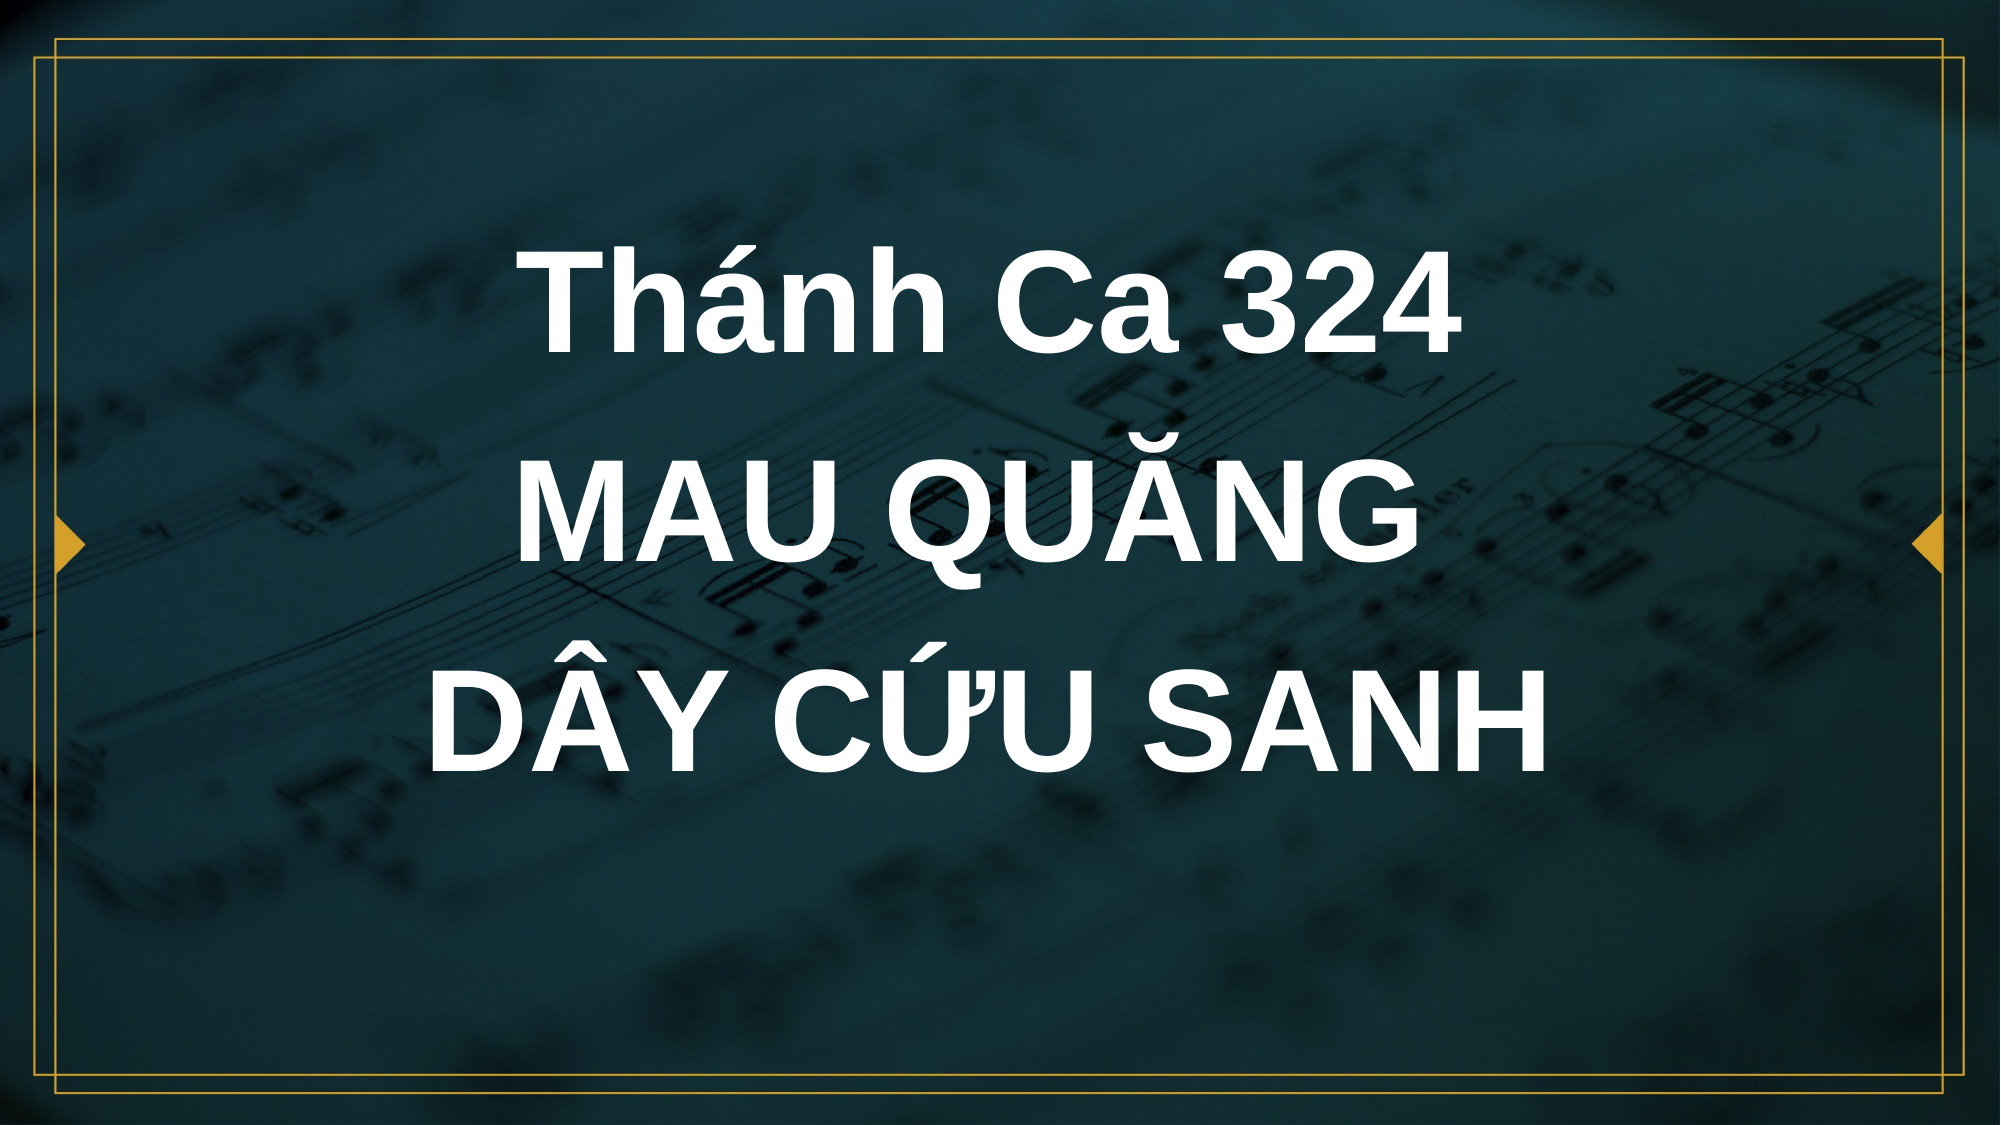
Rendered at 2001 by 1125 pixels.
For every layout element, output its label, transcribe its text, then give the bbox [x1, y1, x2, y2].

picture [0, 0, 2000, 1125]
title Thánh Ca 324 MAU QUĂNG DÂY CỨU SANH [103, 151, 1875, 821]
